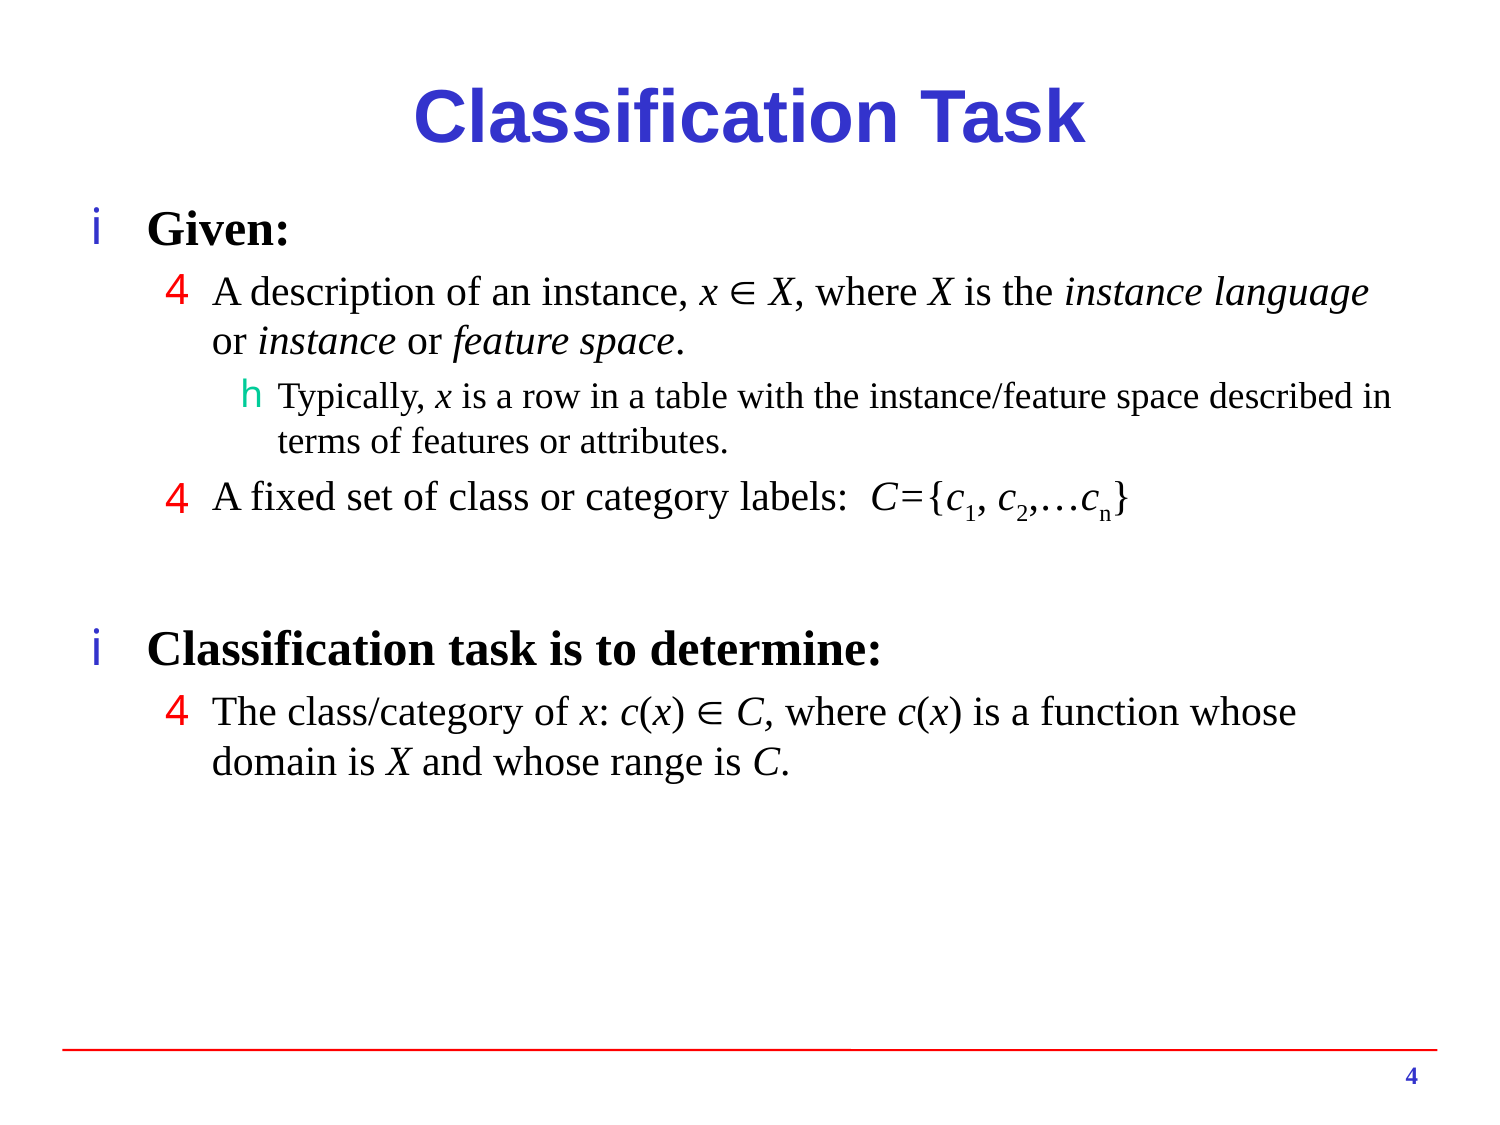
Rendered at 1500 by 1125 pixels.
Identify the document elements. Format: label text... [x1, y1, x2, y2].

slide_number 4 [1120, 1051, 1434, 1090]
list Given: A description of an instance, x  X, where X is the instance language or instance or feature space. Typically, x is a row in a table with the instance/feature space described in terms of features or attributes. A fixed set of class or category labels: C={c1, c2,…cn} Classification task is to determine: The class/category of x: c(x)  C, where c(x) is a function whose domain is X and whose range is C. [74, 187, 1426, 1001]
title Classification Task [74, 62, 1426, 163]
